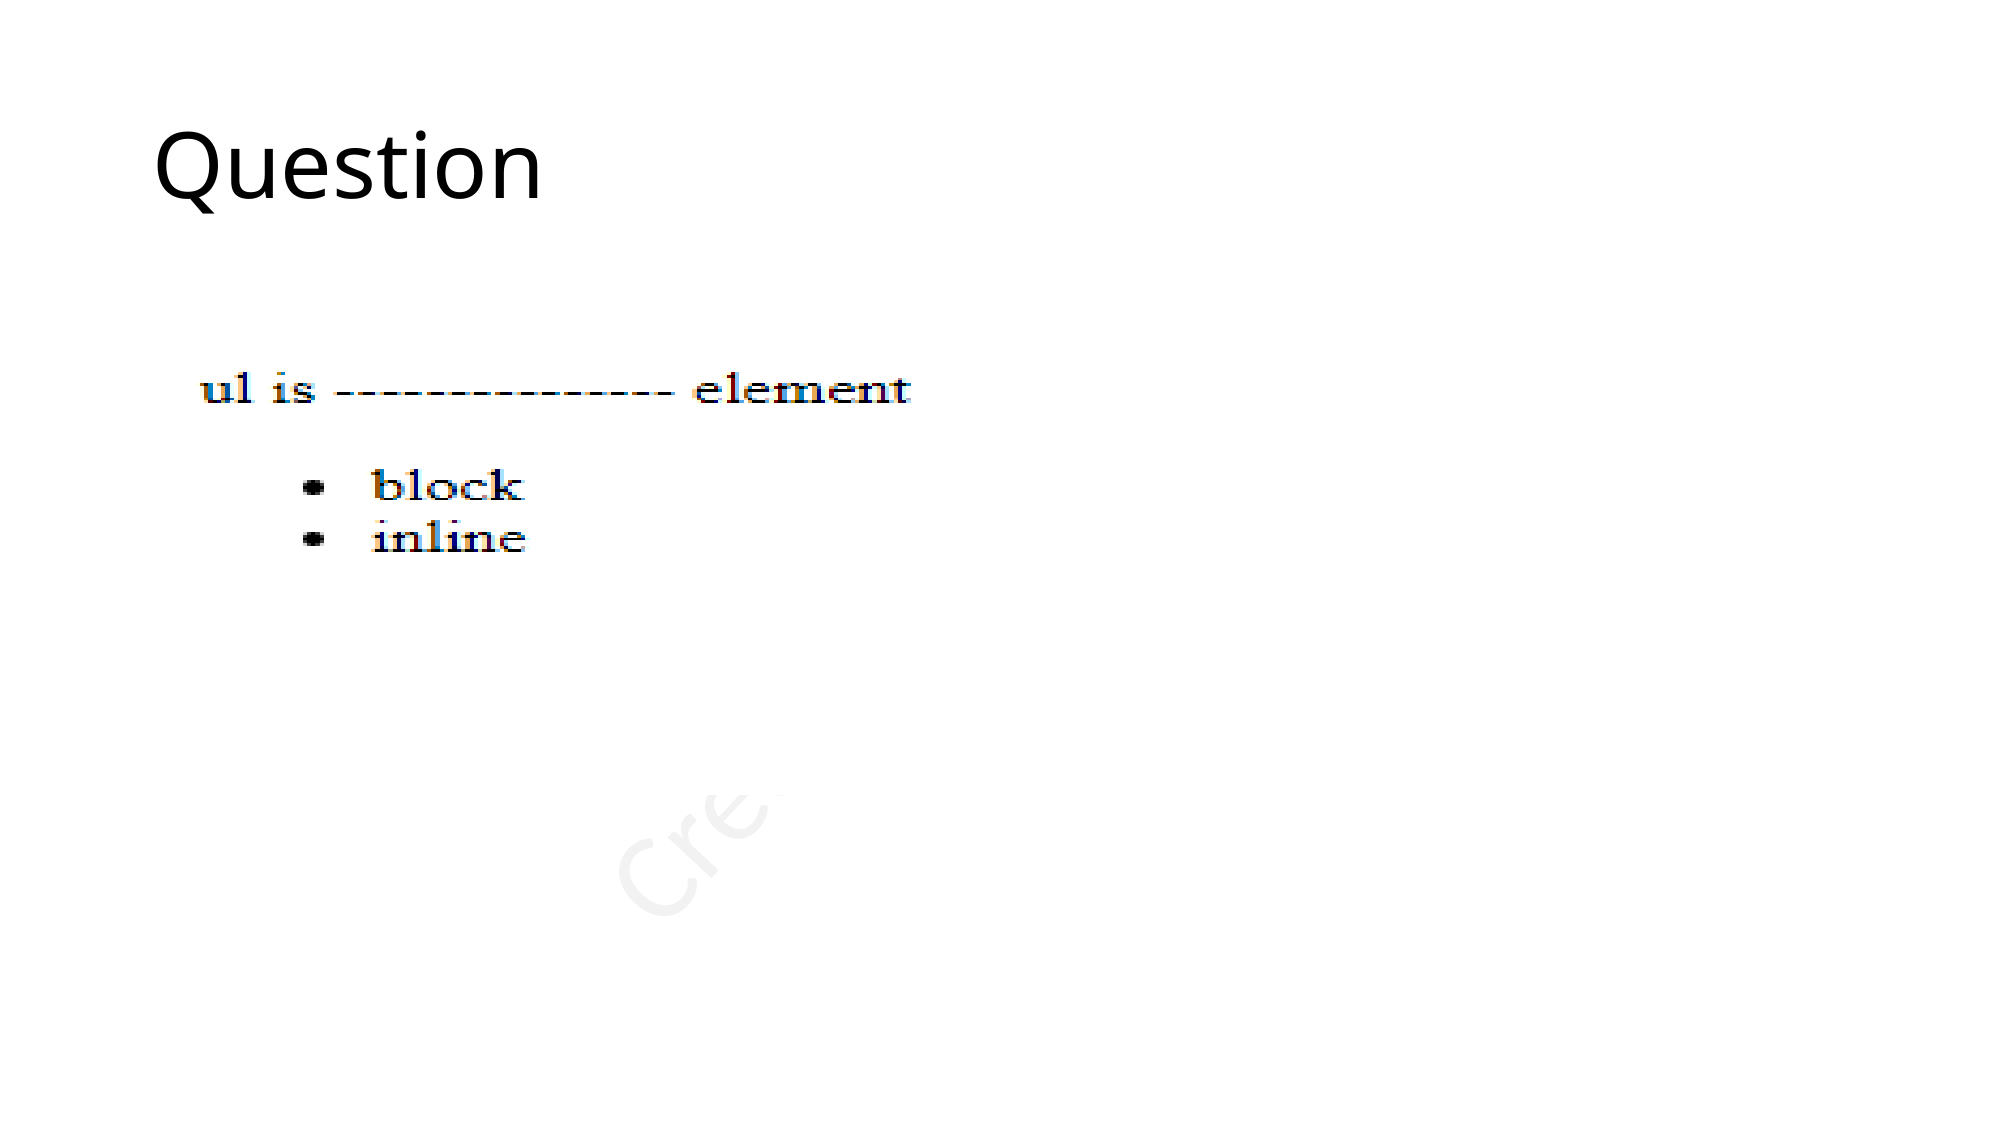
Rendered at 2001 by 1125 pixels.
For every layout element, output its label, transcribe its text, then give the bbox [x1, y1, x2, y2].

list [166, 341, 1588, 795]
title Question [137, 59, 1863, 278]
